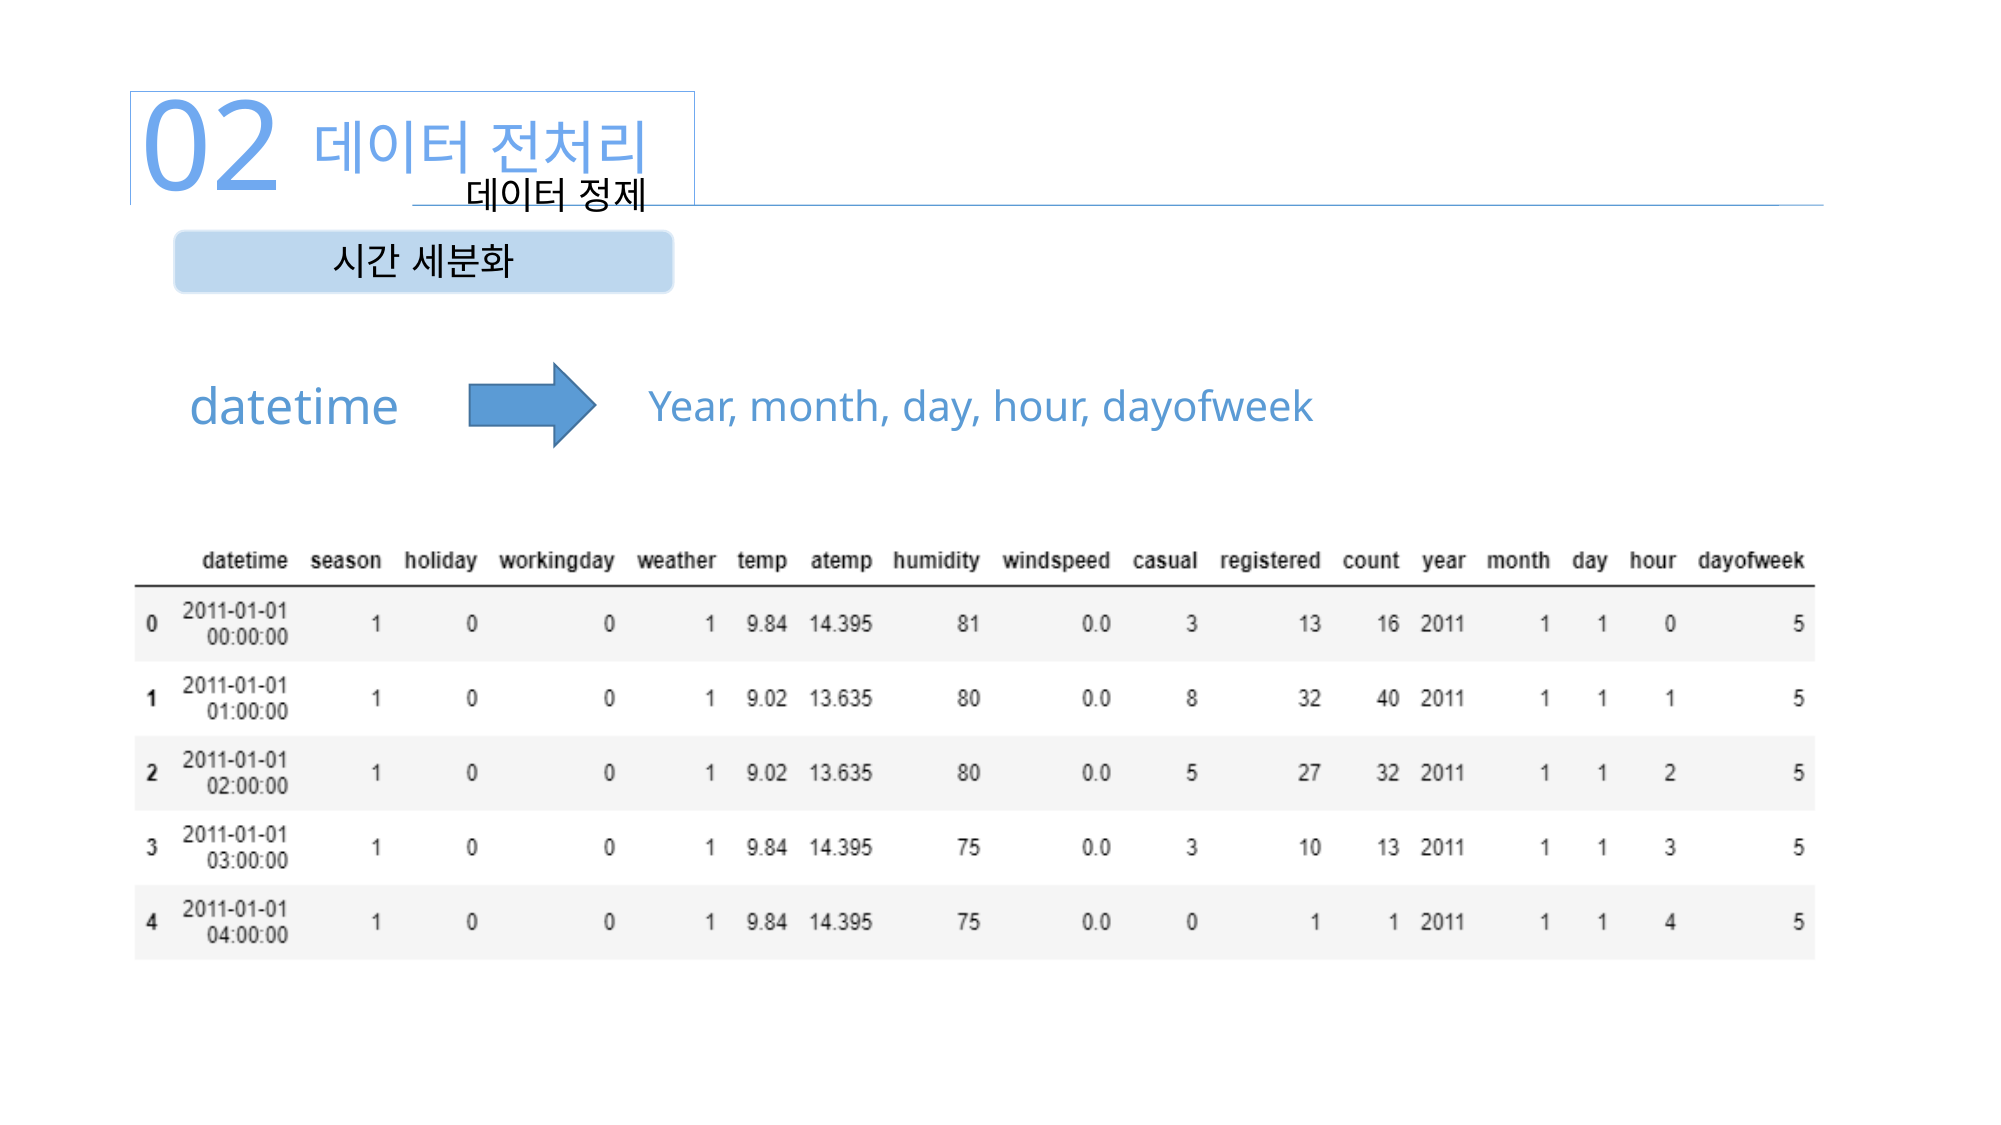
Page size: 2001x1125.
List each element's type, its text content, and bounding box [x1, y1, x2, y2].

text_box Year, month, day, hour, dayofweek [633, 372, 1402, 438]
text_box [468, 361, 597, 449]
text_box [125, 33, 753, 231]
text_box 시간 세분화 [194, 231, 654, 291]
text_box [173, 231, 675, 295]
picture [130, 537, 1824, 975]
text_box datetime [174, 367, 432, 442]
